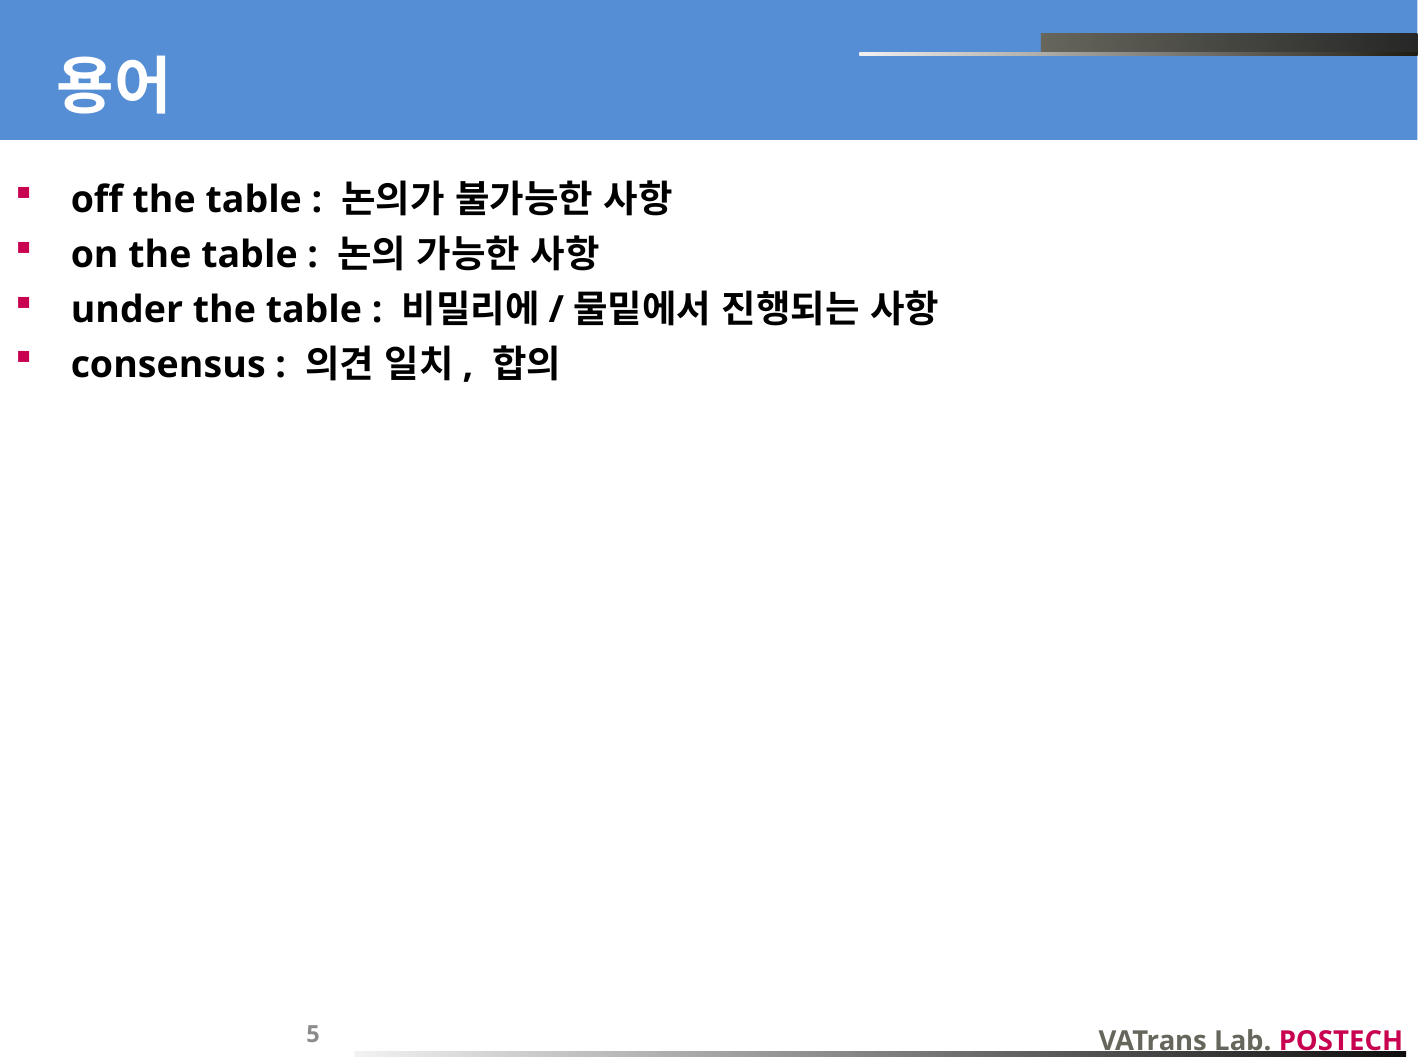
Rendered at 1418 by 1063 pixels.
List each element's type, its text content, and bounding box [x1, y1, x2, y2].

slide_number 5 [0, 1007, 335, 1063]
title 용어 [0, 27, 1418, 140]
list off the table : 논의가 불가능한 사항 on the table : 논의 가능한 사항 under the table : 비밀리에/물밑에서 진행되는 사항 consensus : 의견 일치, 합의 [0, 167, 1396, 1005]
